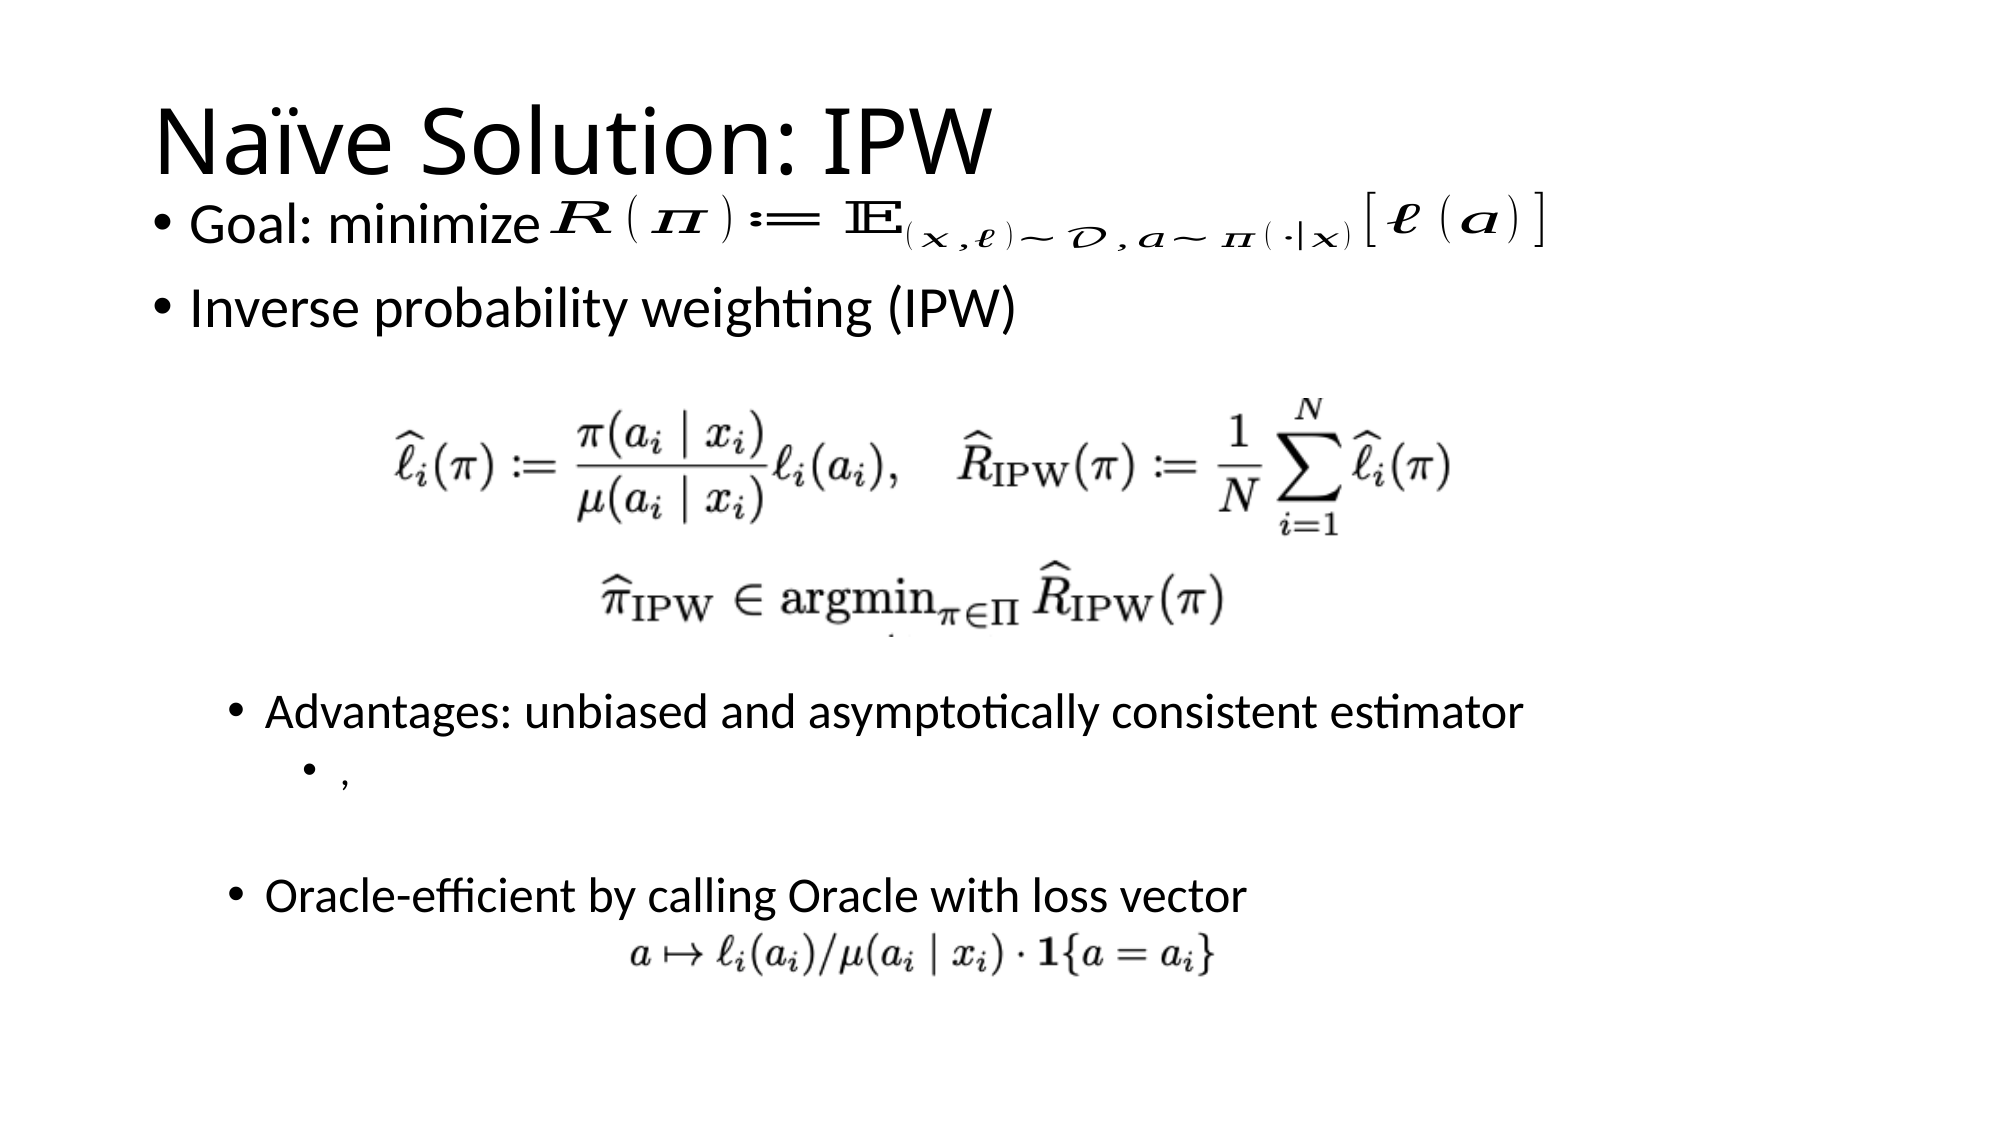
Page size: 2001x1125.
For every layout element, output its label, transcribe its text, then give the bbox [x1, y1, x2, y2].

picture [389, 398, 1455, 637]
title Naïve Solution: IPW [137, 59, 1863, 231]
picture [625, 924, 1219, 994]
